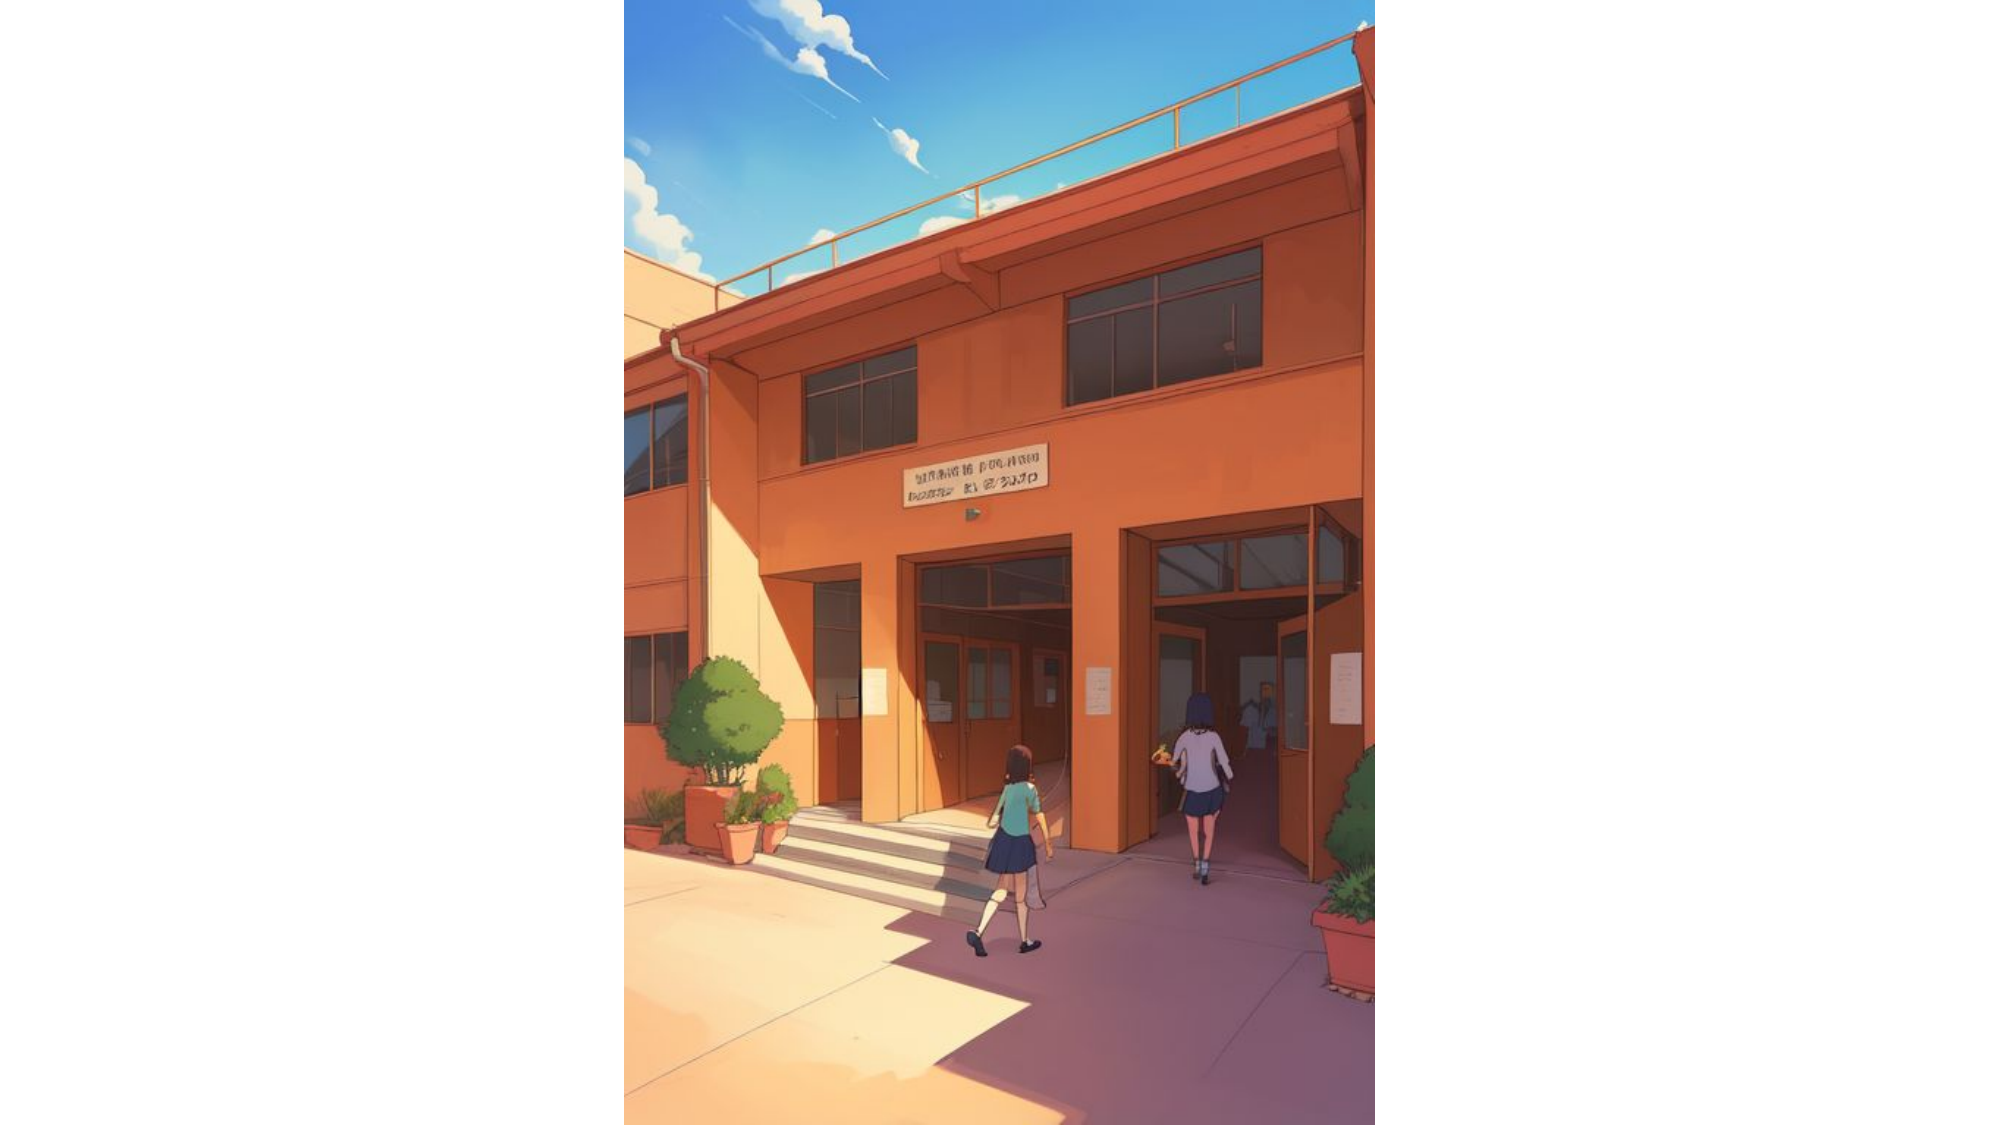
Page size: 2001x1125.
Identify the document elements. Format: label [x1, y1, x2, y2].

picture [624, 0, 1375, 1125]
